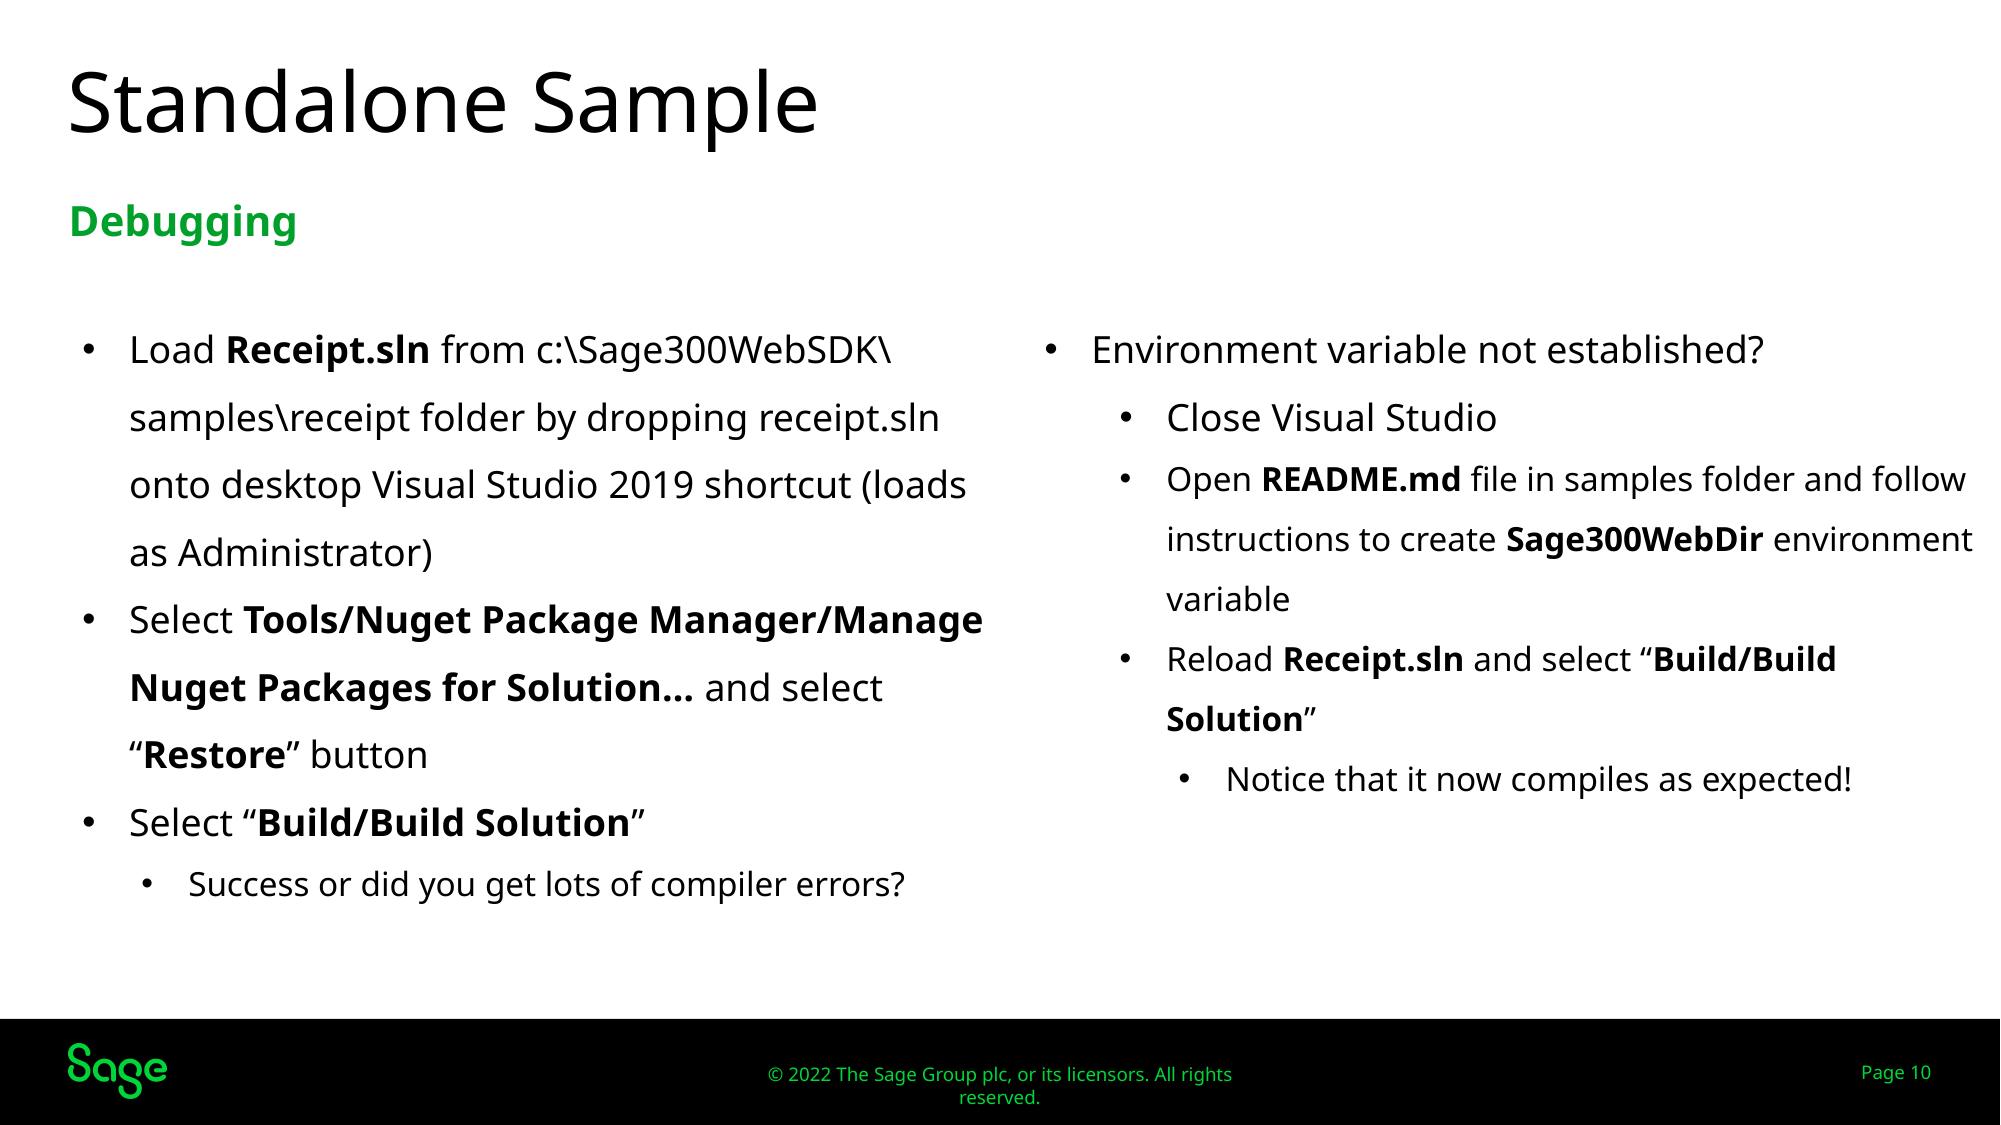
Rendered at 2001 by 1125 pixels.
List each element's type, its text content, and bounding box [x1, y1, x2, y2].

text_box Environment variable not established? Close Visual Studio Open README.md file in samples folder and follow instructions to create Sage300WebDir environment variable Reload Receipt.sln and select “Build/Build Solution” Notice that it now compiles as expected! [1029, 296, 1993, 858]
text_box Load Receipt.sln from c:\Sage300WebSDK\samples\receipt folder by dropping receipt.sln onto desktop Visual Studio 2019 shortcut (loads as Administrator) Select Tools/Nuget Package Manager/Manage Nuget Packages for Solution… and select “Restore” button Select “Build/Build Solution” Success or did you get lots of compiler errors? [67, 296, 1030, 911]
slide_number Page 10 [1809, 1043, 1947, 1104]
picture [68, 1043, 167, 1099]
list Debugging [68, 186, 1930, 259]
title Standalone Sample [67, 49, 1930, 147]
